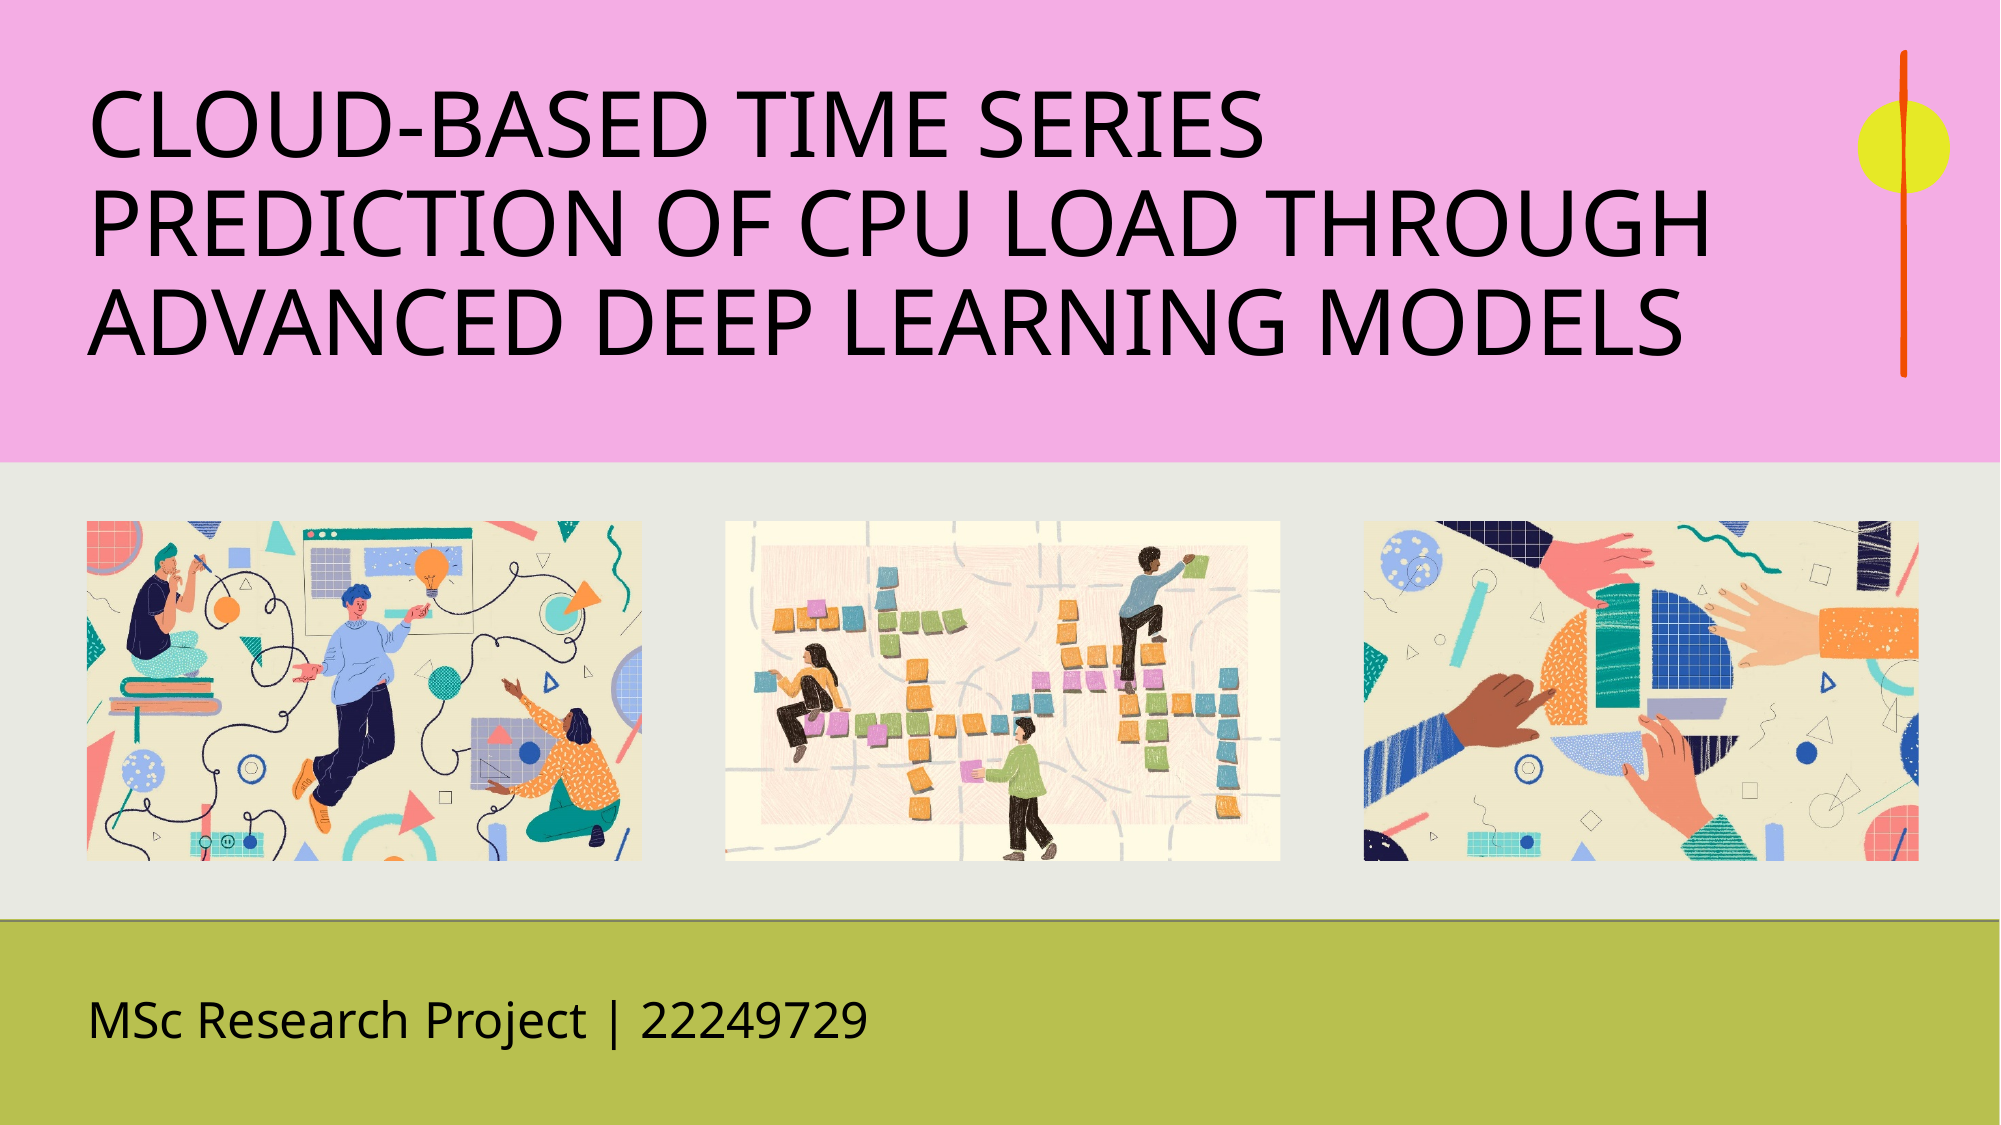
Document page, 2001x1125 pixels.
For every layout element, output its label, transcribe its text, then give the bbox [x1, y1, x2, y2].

picture [86, 521, 642, 861]
title Cloud-Based Time Series Prediction of CPU Load Through Advanced Deep Learning Models [86, 75, 1780, 375]
subtitle MSc Research Project | 22249729 [86, 947, 1925, 1097]
picture [1363, 521, 1919, 861]
picture [725, 521, 1281, 861]
